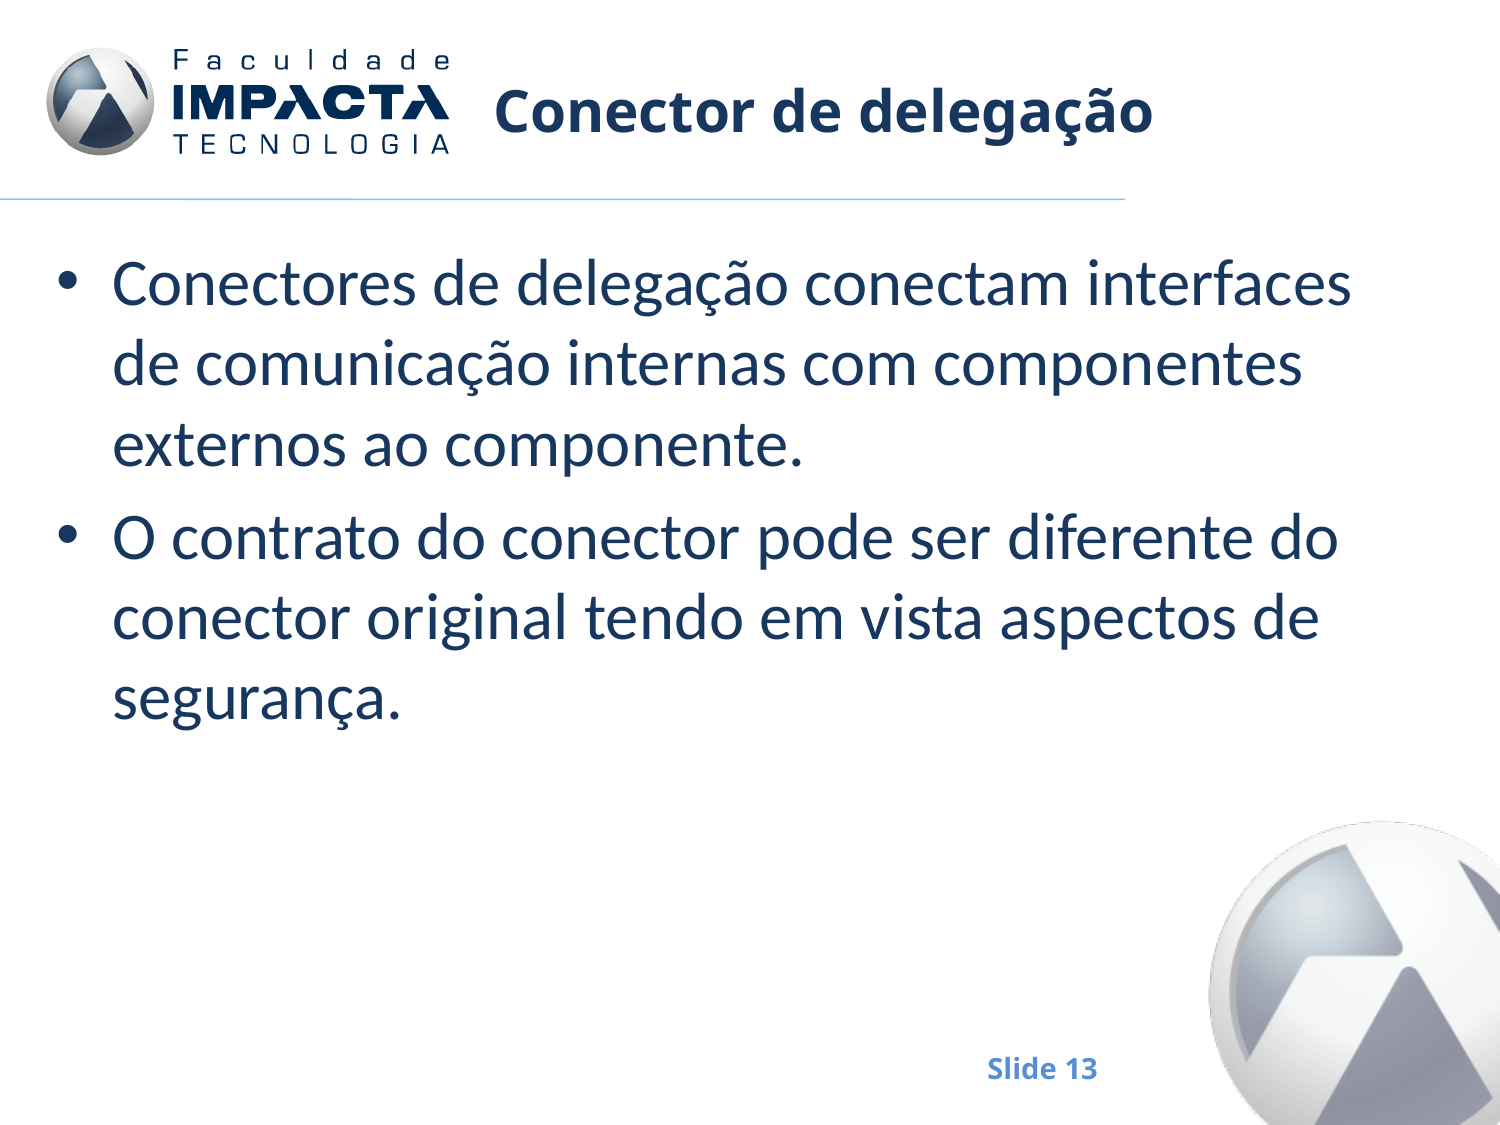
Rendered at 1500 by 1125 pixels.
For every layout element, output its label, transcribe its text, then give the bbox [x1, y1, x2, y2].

picture [35, 35, 458, 164]
picture [1206, 787, 1500, 1125]
title Conector de delegação [478, 66, 1483, 149]
list Conectores de delegação conectam interfaces de comunicação internas com componentes externos ao componente. O contrato do conector pode ser diferente do conector original tendo em vista aspectos de segurança. [41, 231, 1400, 894]
